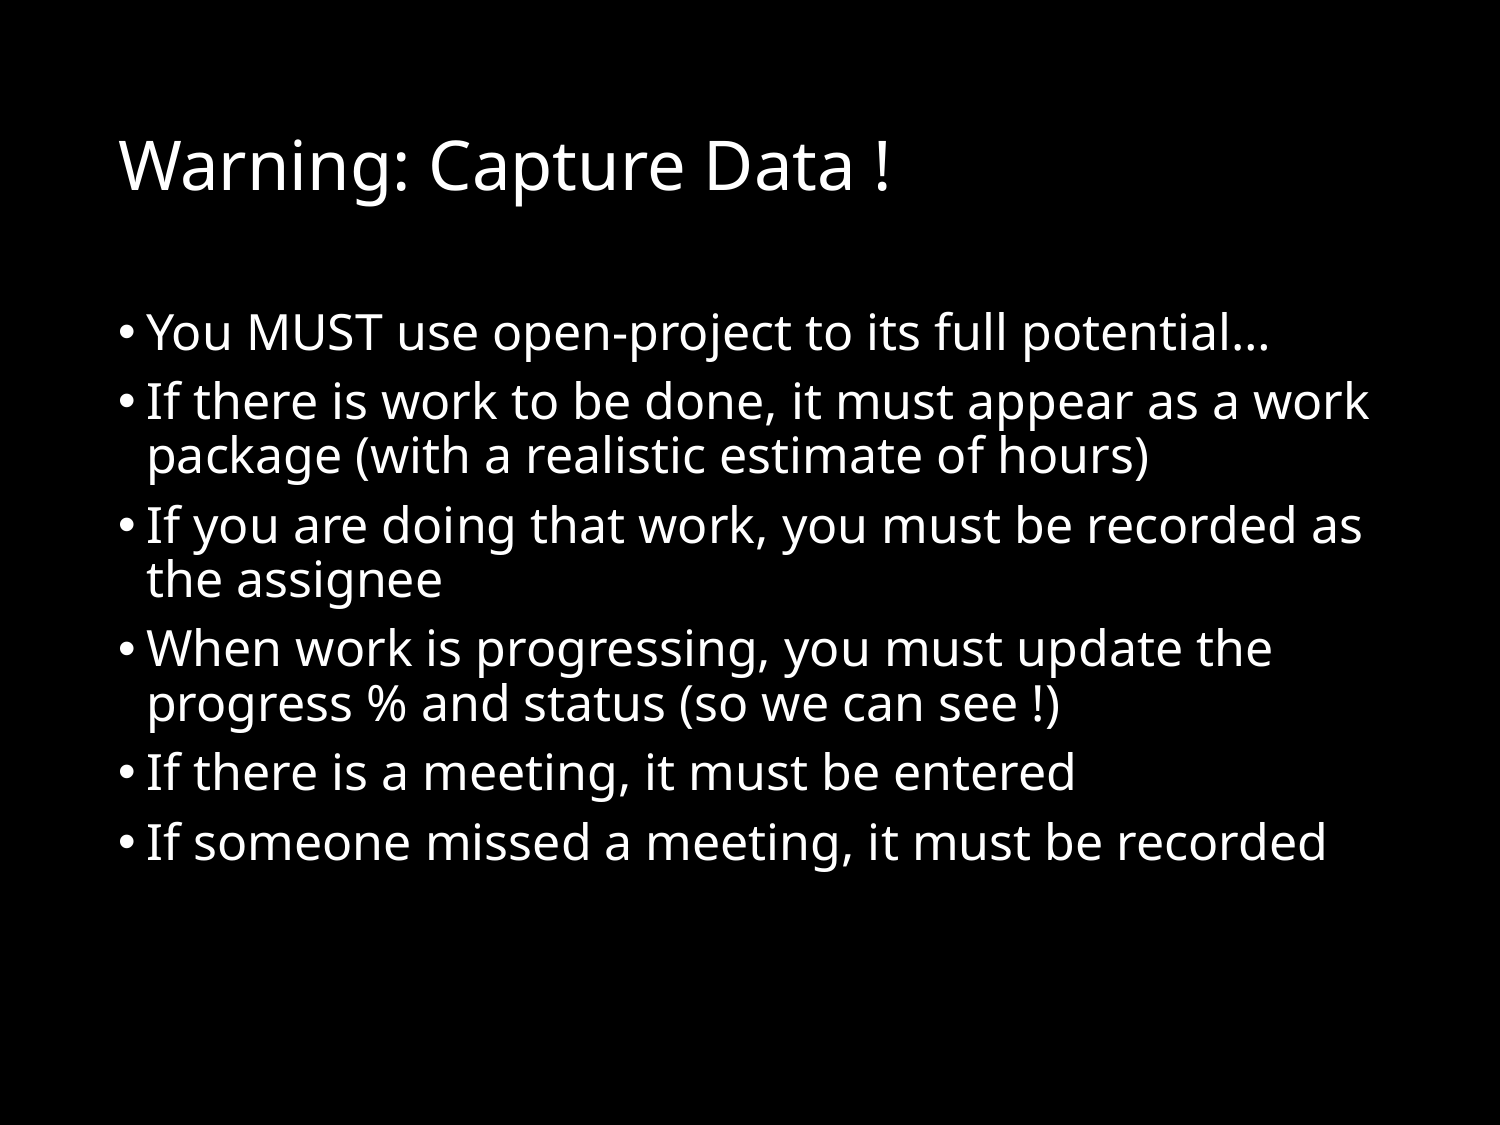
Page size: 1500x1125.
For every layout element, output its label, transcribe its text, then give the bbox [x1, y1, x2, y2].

list You MUST use open-project to its full potential… If there is work to be done, it must appear as a work package (with a realistic estimate of hours) If you are doing that work, you must be recorded as the assignee When work is progressing, you must update the progress % and status (so we can see !) If there is a meeting, it must be entered If someone missed a meeting, it must be recorded [103, 299, 1397, 1014]
title Warning: Capture Data ! [103, 59, 1397, 278]
